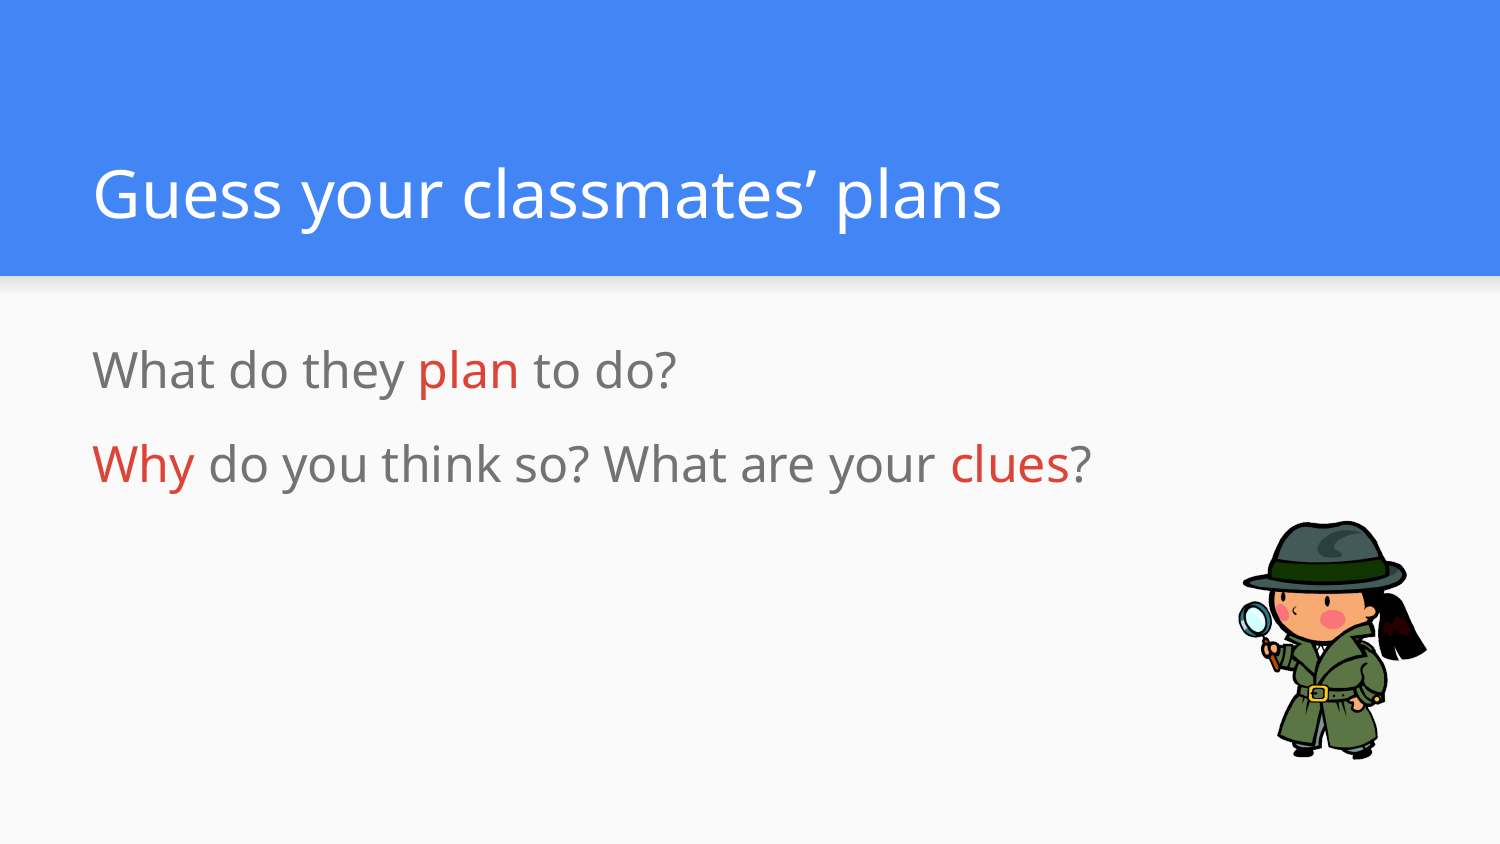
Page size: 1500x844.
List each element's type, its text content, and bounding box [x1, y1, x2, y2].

picture [1230, 514, 1427, 760]
list What do they plan to do? Why do you think so? What are your clues? [77, 314, 1427, 760]
title Guess your classmates’ plans [77, 121, 1427, 248]
